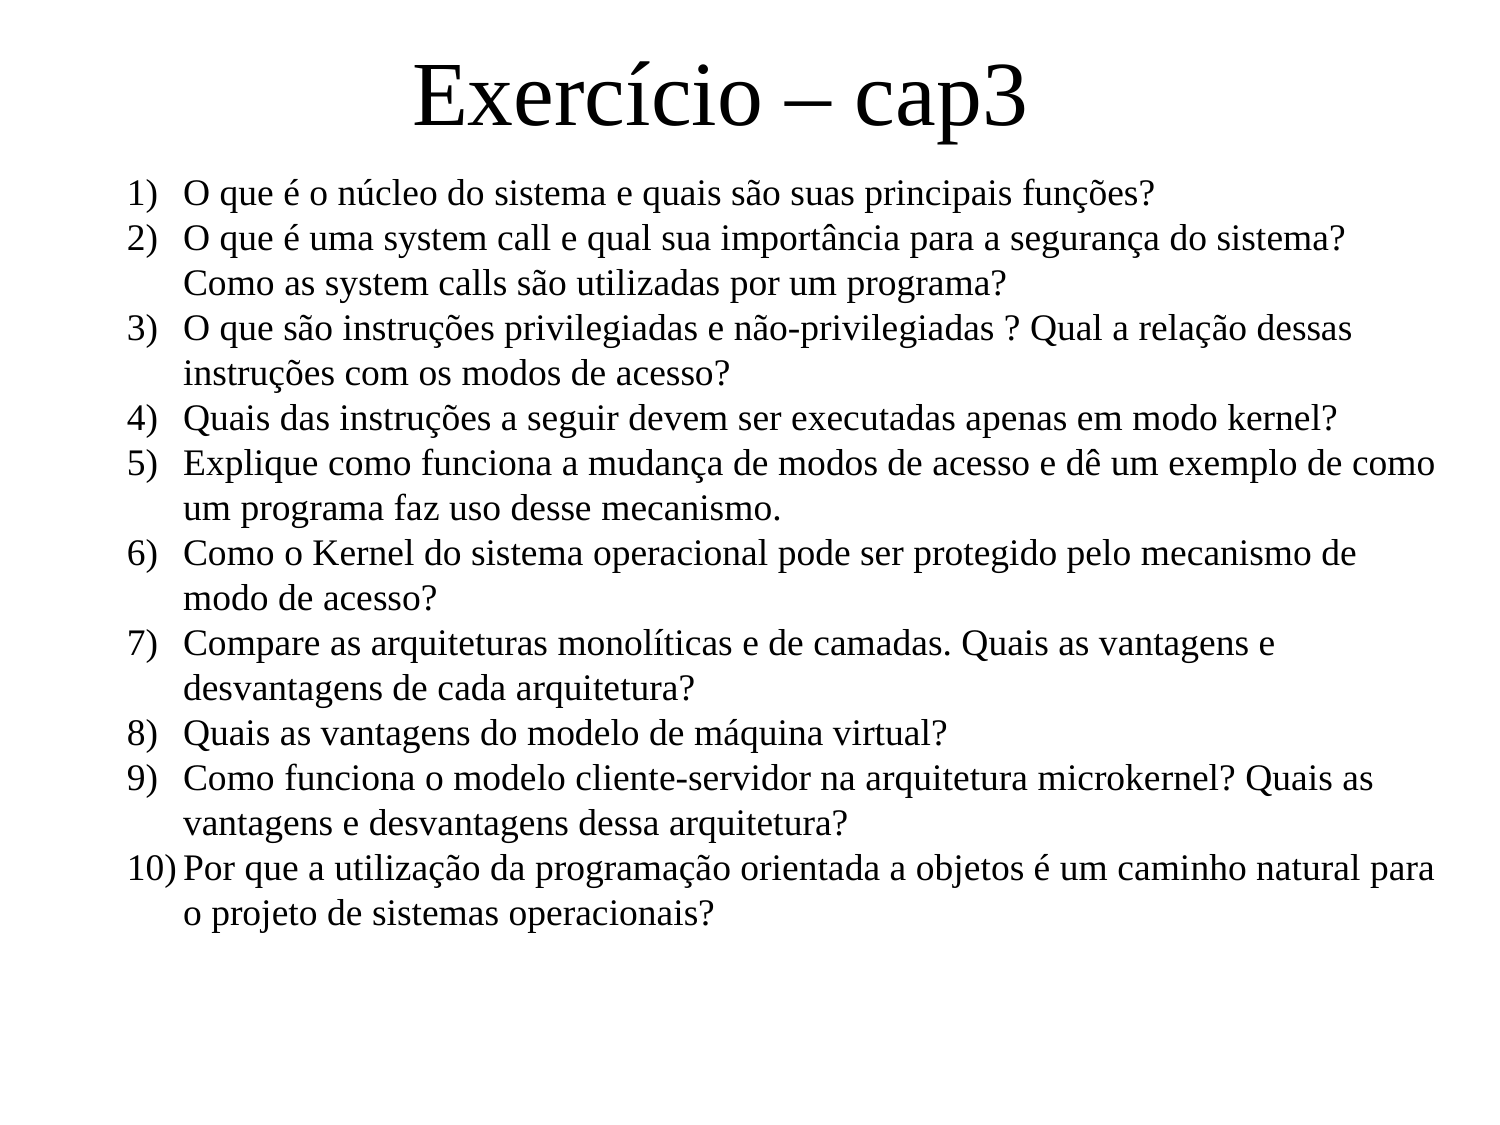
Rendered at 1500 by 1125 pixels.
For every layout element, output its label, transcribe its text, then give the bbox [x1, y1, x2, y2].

title Exercício – cap3 [112, 30, 1330, 148]
text_box O que é o núcleo do sistema e quais são suas principais funções? O que é uma system call e qual sua importância para a segurança do sistema? Como as system calls são utilizadas por um programa? O que são instruções privilegiadas e não-privilegiadas ? Qual a relação dessas instruções com os modos de acesso? Quais das instruções a seguir devem ser executadas apenas em modo kernel? Explique como funciona a mudança de modos de acesso e dê um exemplo de como um programa faz uso desse mecanismo. Como o Kernel do sistema operacional pode ser protegido pelo mecanismo de modo de acesso? Compare as arquiteturas monolíticas e de camadas. Quais as vantagens e desvantagens de cada arquitetura? Quais as vantagens do modelo de máquina virtual? Como funciona o modelo cliente-servidor na arquitetura microkernel? Quais as vantagens e desvantagens dessa arquitetura? Por que a utilização da programação orientada a objetos é um caminho natural para o projeto de sistemas operacionais? [112, 160, 1459, 986]
